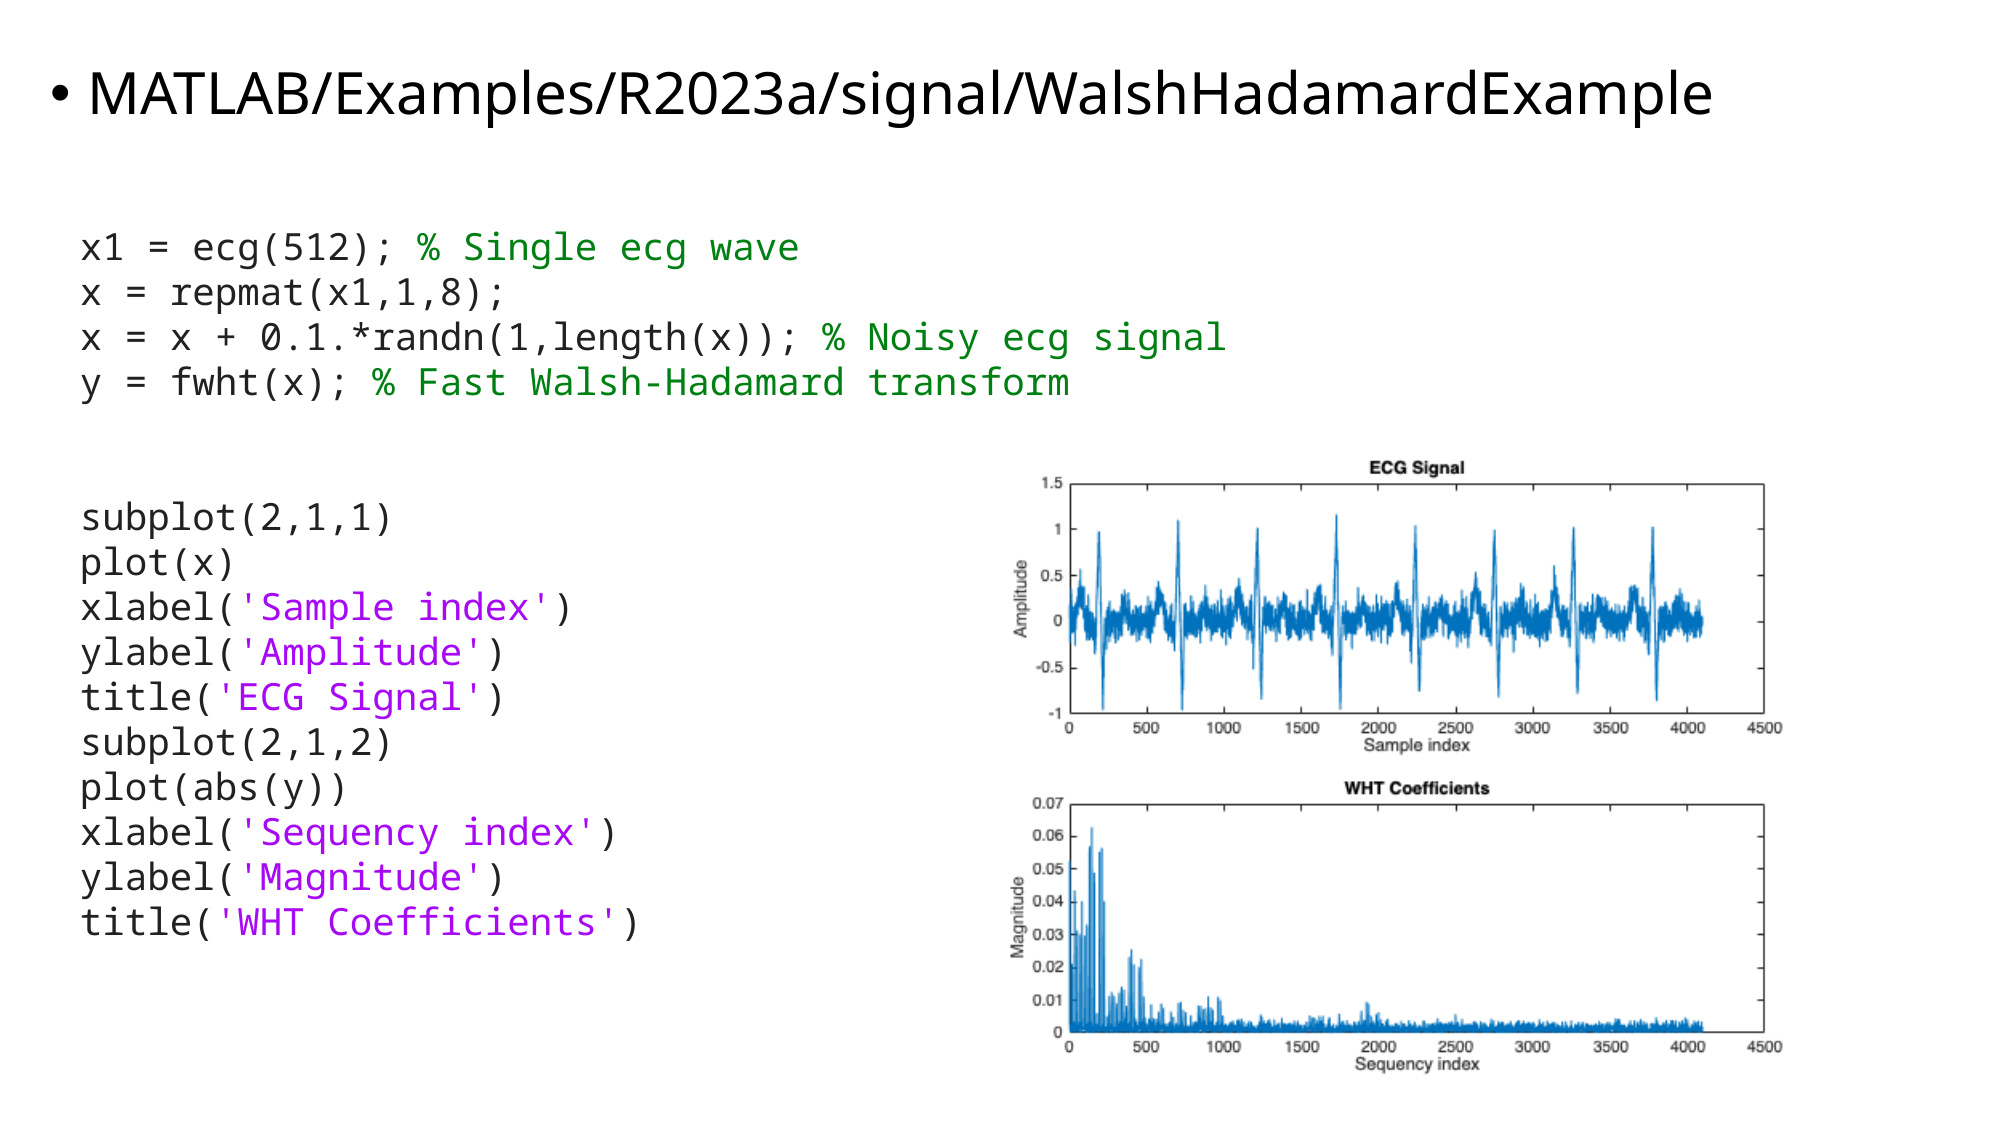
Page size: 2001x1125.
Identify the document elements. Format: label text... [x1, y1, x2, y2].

list MATLAB/Examples/R2023a/signal/WalshHadamardExample [35, 56, 1760, 771]
picture [952, 433, 1851, 1108]
text_box x1 = ecg(512); % Single ecg wave x = repmat(x1,1,8); x = x + 0.1.*randn(1,length(x)); % Noisy ecg signal y = fwht(x); % Fast Walsh-Hadamard transform subplot(2,1,1) plot(x) xlabel('Sample index') ylabel('Amplitude') title('ECG Signal') subplot(2,1,2) plot(abs(y)) xlabel('Sequency index') ylabel('Magnitude') title('WHT Coefficients') [65, 215, 1695, 951]
